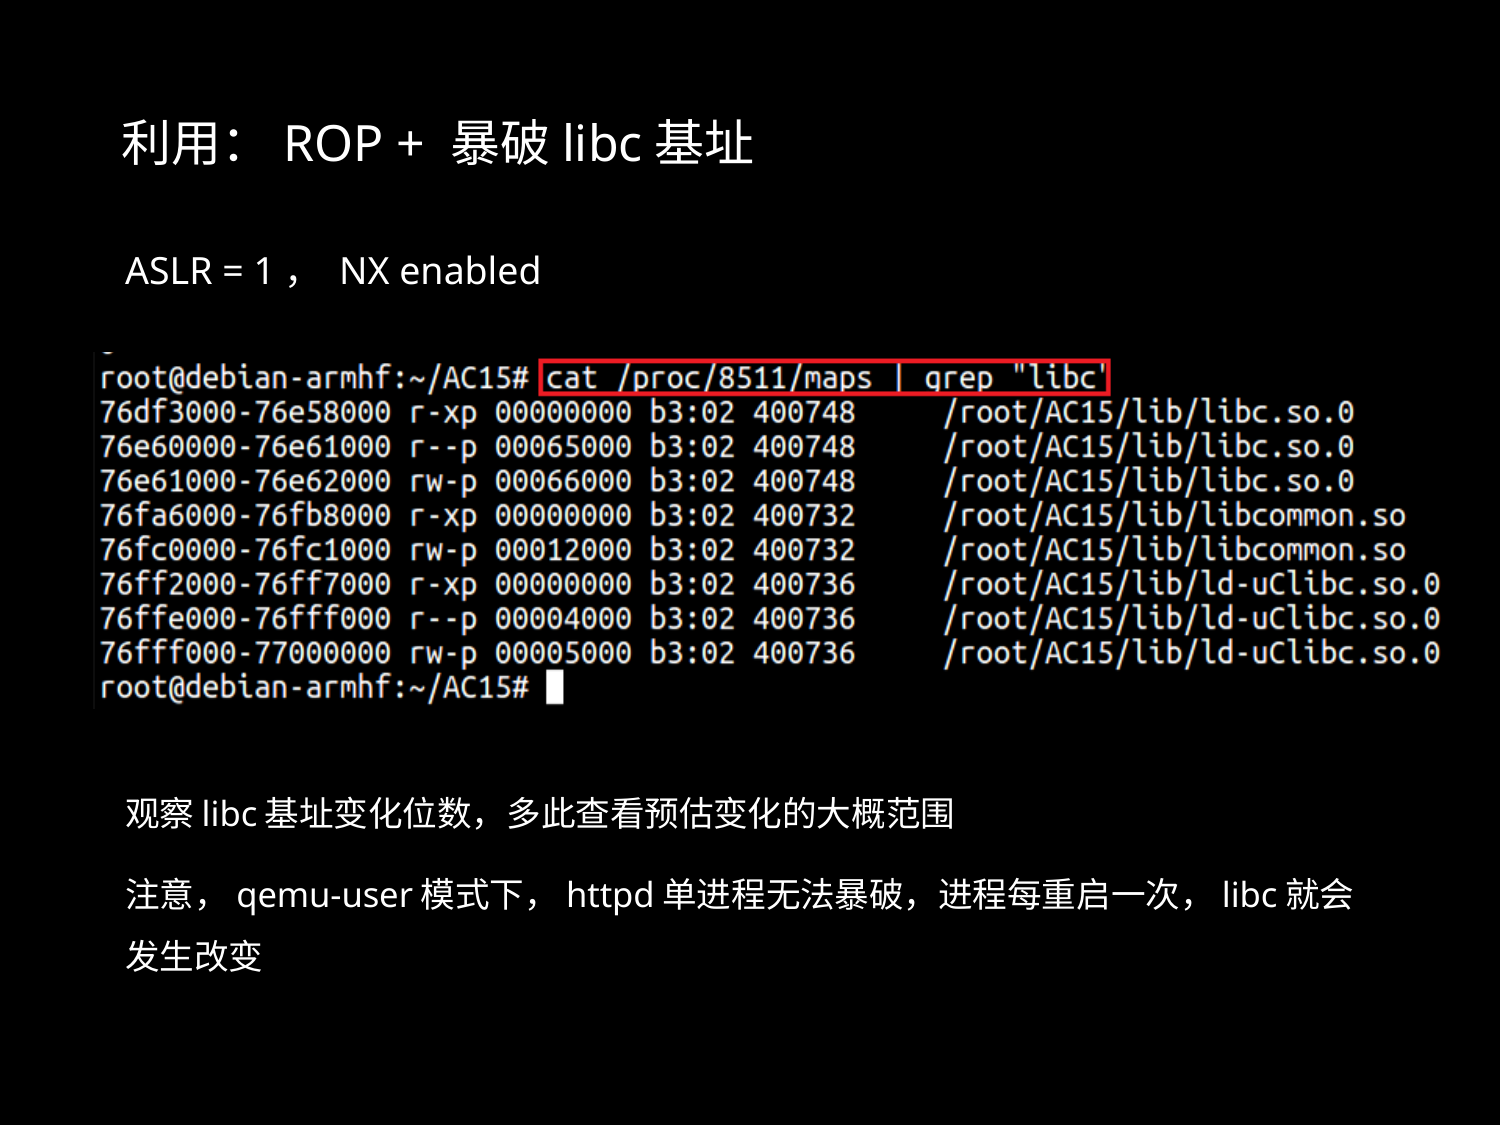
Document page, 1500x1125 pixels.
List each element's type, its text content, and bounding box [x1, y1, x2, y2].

picture [93, 352, 1455, 709]
text_box 利用：ROP + 暴破libc基址 [110, 112, 897, 177]
list ASLR = 1， NX enabled [110, 244, 1397, 309]
text_box 观察libc基址变化位数，多此查看预估变化的大概范围 注意，qemu-user模式下，httpd单进程无法暴破，进程每重启一次，libc就会发生改变 [110, 763, 1397, 986]
